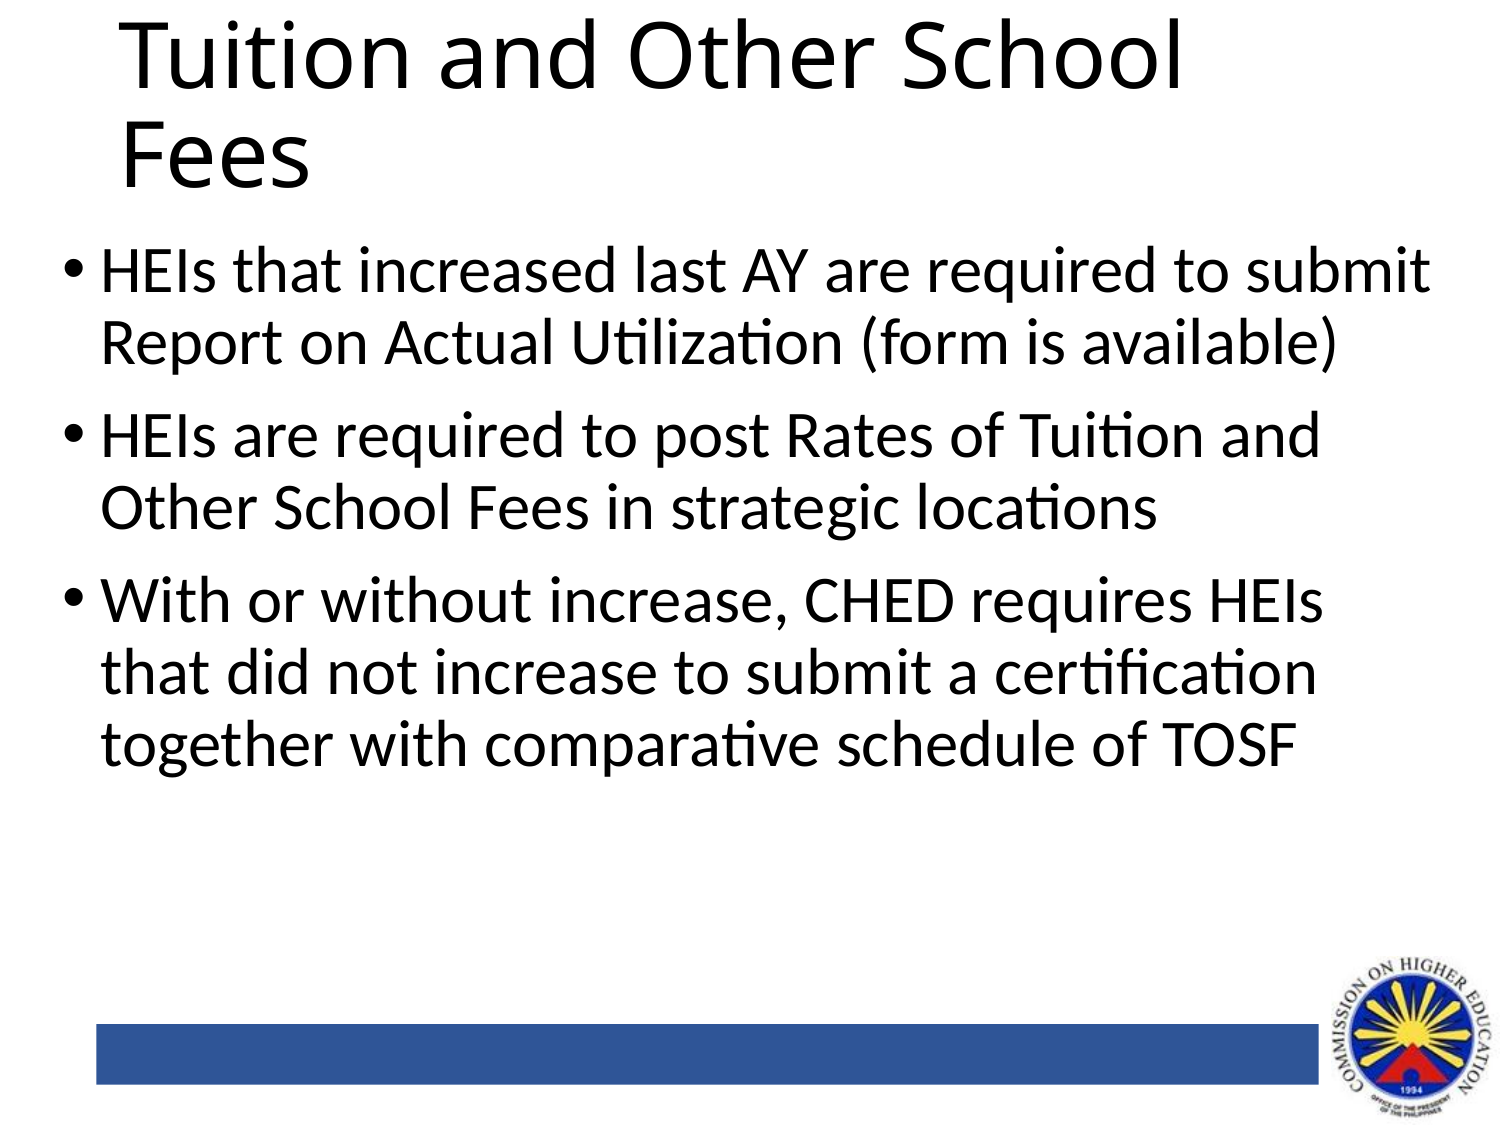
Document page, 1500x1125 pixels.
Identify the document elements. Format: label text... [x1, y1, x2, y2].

title Tuition and Other School Fees [103, 0, 1397, 218]
picture [1331, 956, 1500, 1125]
list HEIs that increased last AY are required to submit Report on Actual Utilization (form is available) HEIs are required to post Rates of Tuition and Other School Fees in strategic locations With or without increase, CHED requires HEIs that did not increase to submit a certification together with comparative schedule of TOSF [48, 227, 1449, 1098]
